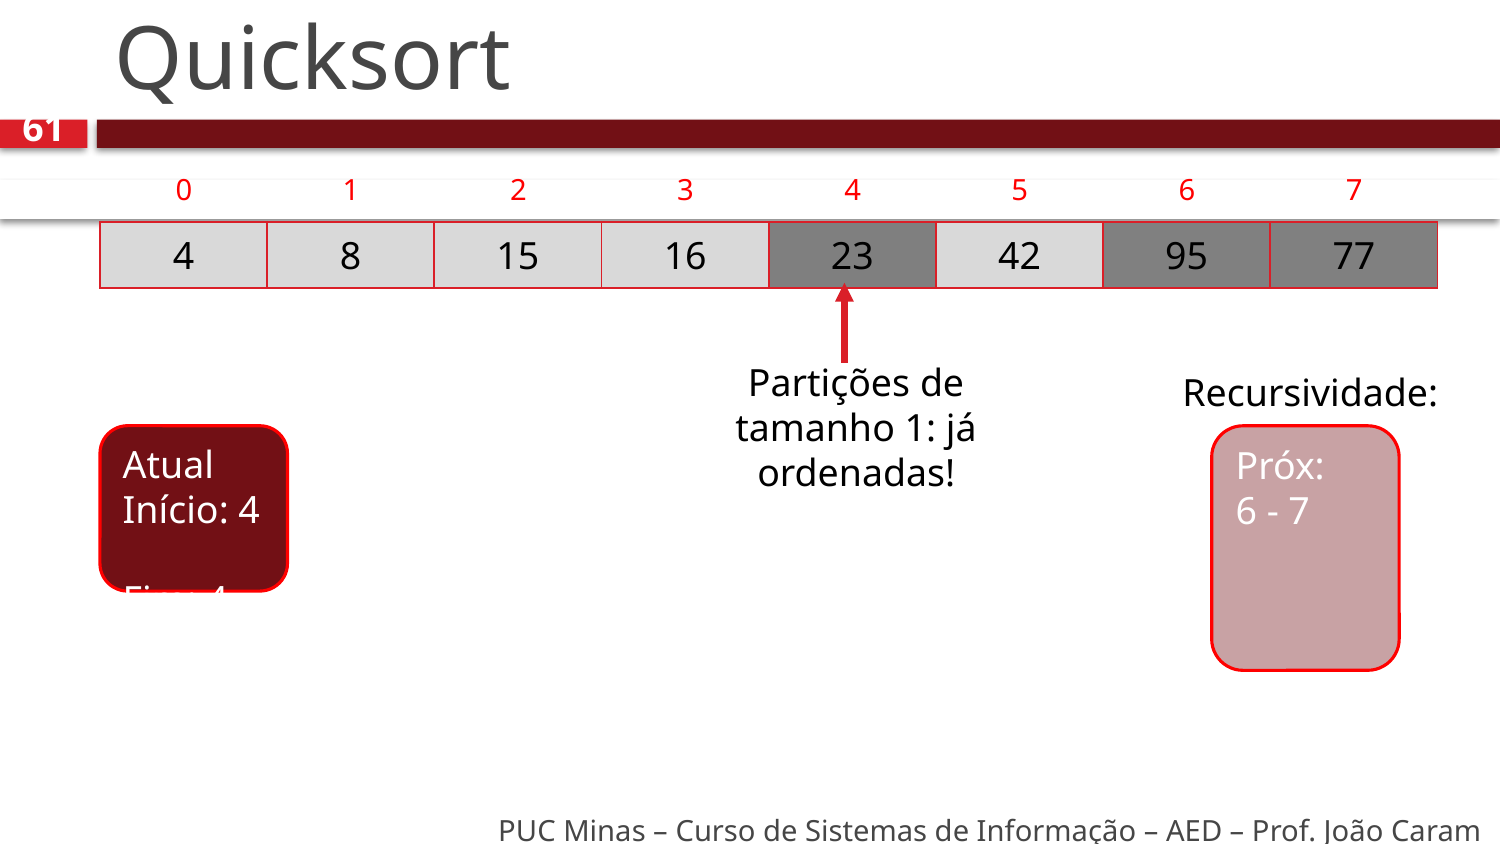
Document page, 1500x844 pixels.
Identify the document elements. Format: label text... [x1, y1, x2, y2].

text_box [99, 396, 1400, 647]
text_box Partições de tamanho 1: já ordenadas! [655, 352, 1057, 502]
text_box Atual Início: 4 Fim: 4 [98, 424, 290, 593]
table_header 8 [268, 223, 433, 287]
table_header 0 [100, 162, 268, 223]
table_header 4 [769, 162, 936, 223]
title Quicksort [99, 19, 1483, 115]
table_header 16 [602, 223, 768, 287]
table_header 2 [435, 162, 602, 223]
table_header 1 [268, 162, 435, 223]
table_header 4 [101, 223, 266, 287]
footer PUC Minas – Curso de Sistemas de Informação – AED – Prof. João Caram [159, 807, 1497, 844]
table_header 7 [1271, 162, 1438, 223]
table_header 95 [1104, 223, 1269, 287]
table_header 23 [770, 223, 935, 287]
table_header 3 [602, 162, 769, 223]
slide_number 61 [0, 114, 88, 145]
table_header 77 [1271, 223, 1437, 287]
table_header 42 [937, 223, 1102, 287]
text_box Recursividade: [1167, 361, 1454, 421]
table_header 15 [435, 223, 601, 287]
table_header 5 [936, 162, 1103, 223]
table_header 6 [1103, 162, 1271, 223]
text_box Próx: 6 - 7 [1210, 424, 1401, 672]
